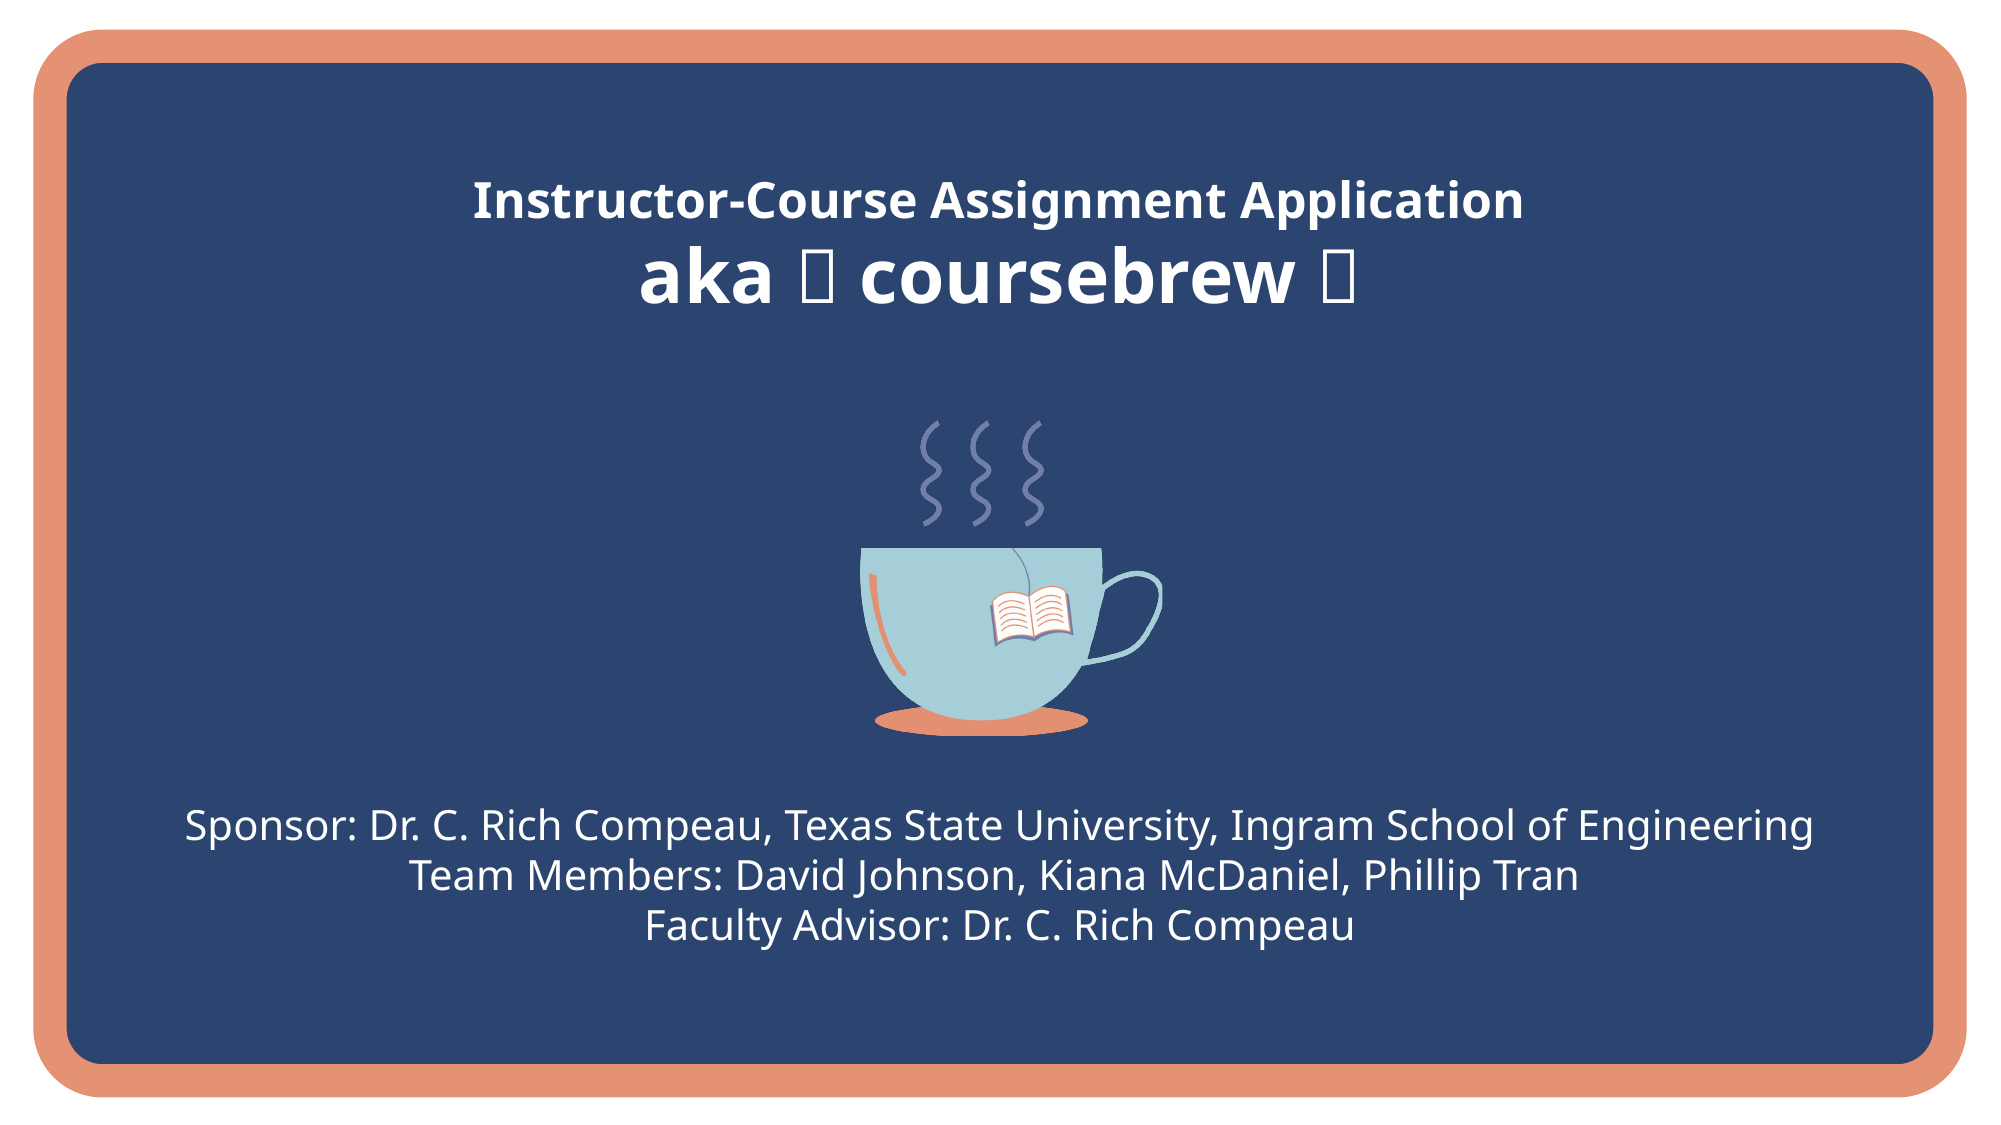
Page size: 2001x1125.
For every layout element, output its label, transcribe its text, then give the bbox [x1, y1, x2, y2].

text_box [48, 956, 1952, 1082]
picture [860, 420, 1163, 736]
text_box [48, 45, 1952, 161]
text_box Instructor-Course Assignment Application aka  coursebrew  Sponsor: Dr. C. Rich Compeau, Texas State University, Ingram School of Engineering Team Members: David Johnson, Kiana McDaniel, Phillip Tran Faculty Advisor: Dr. C. Rich Compeau [0, 161, 2000, 956]
